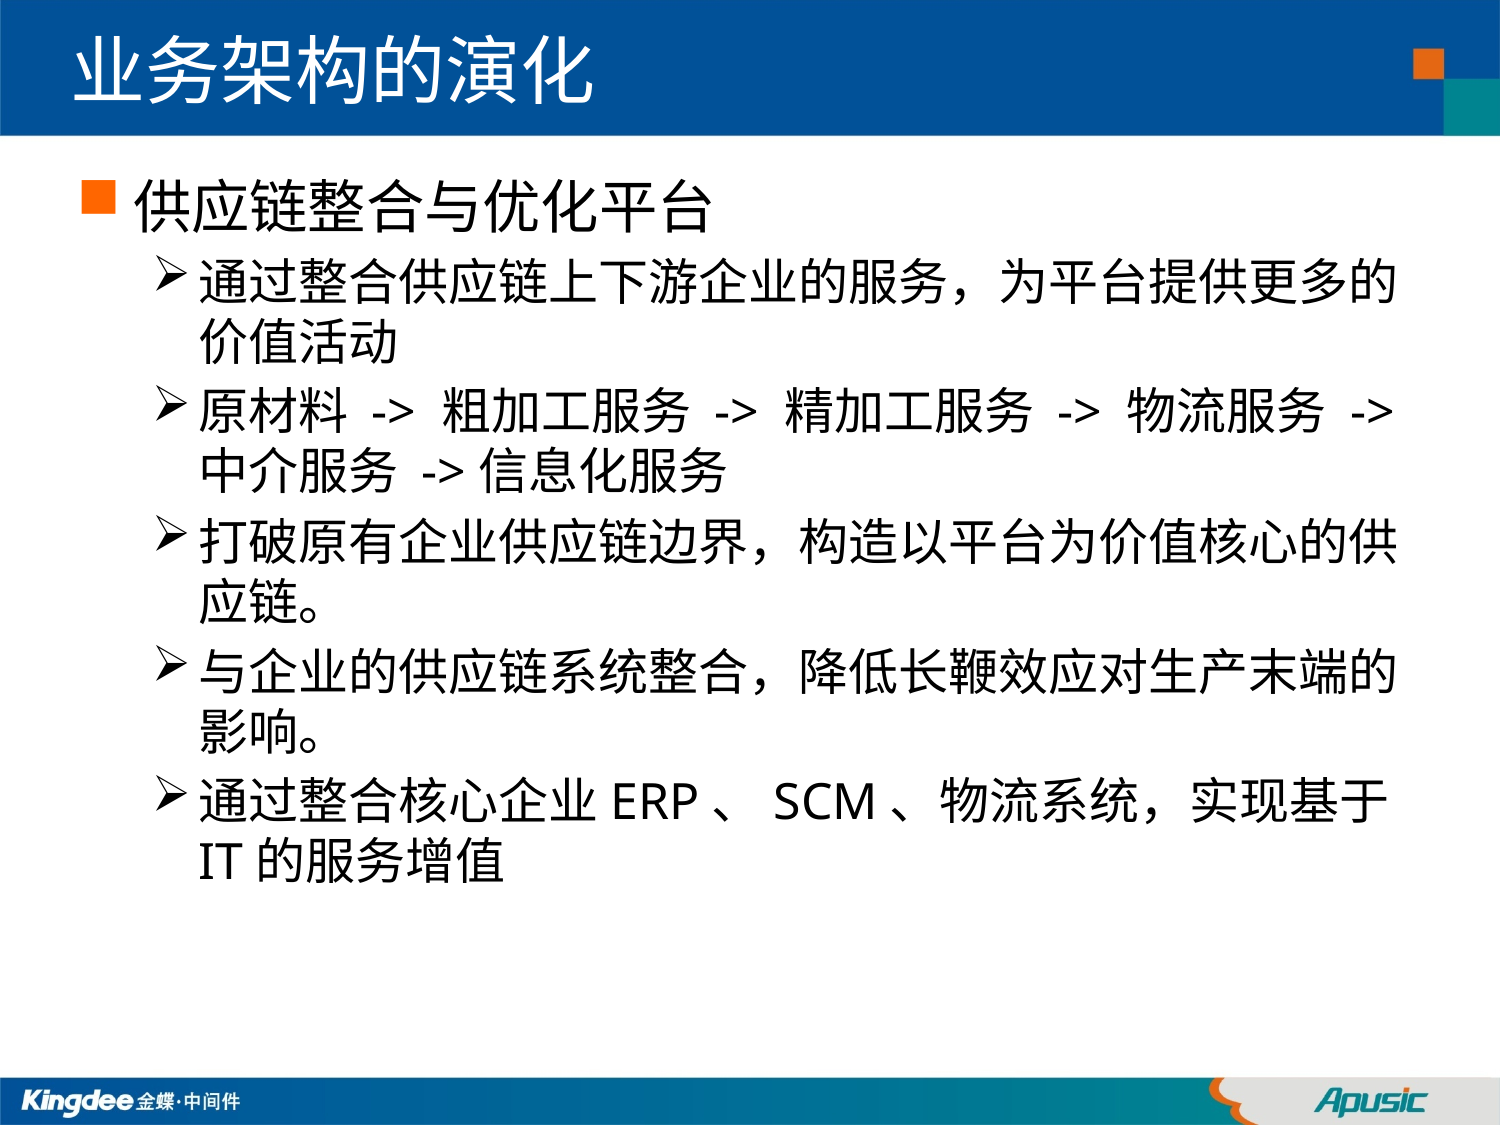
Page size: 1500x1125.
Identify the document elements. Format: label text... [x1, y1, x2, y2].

list 供应链整合与优化平台 通过整合供应链上下游企业的服务，为平台提供更多的价值活动 原材料 -> 粗加工服务 -> 精加工服务 -> 物流服务 -> 中介服务 ->信息化服务 打破原有企业供应链边界，构造以平台为价值核心的供应链。 与企业的供应链系统整合，降低长鞭效应对生产末端的影响。 通过整合核心企业ERP、SCM、物流系统，实现基于IT的服务增值 [62, 162, 1444, 1000]
picture [0, 0, 1500, 1125]
title 业务架构的演化 [55, 16, 1253, 105]
